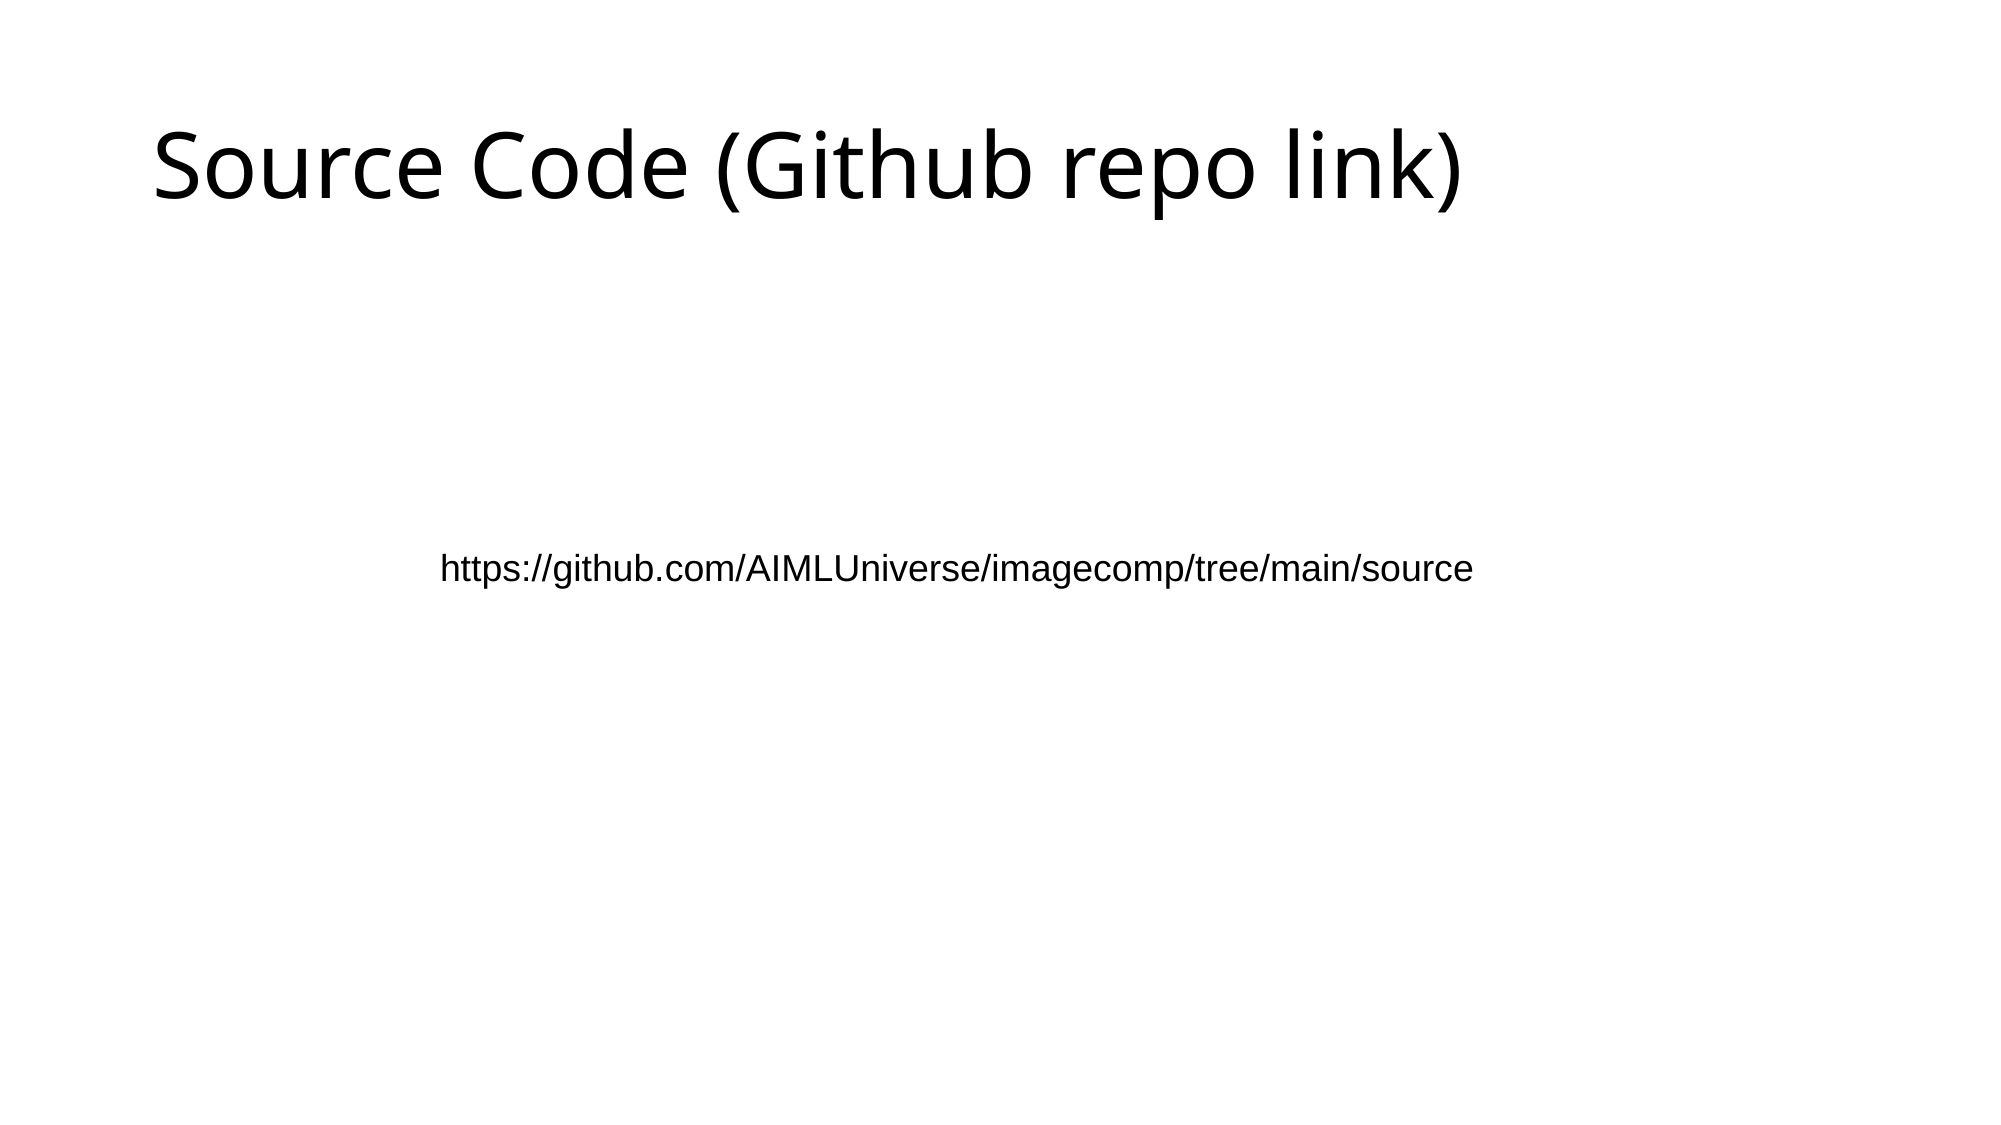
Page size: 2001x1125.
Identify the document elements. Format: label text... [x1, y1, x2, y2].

text_box Source Code (Github repo link) [137, 59, 1863, 278]
text_box https://github.com/AIMLUniverse/imagecomp/tree/main/source [425, 536, 1607, 594]
